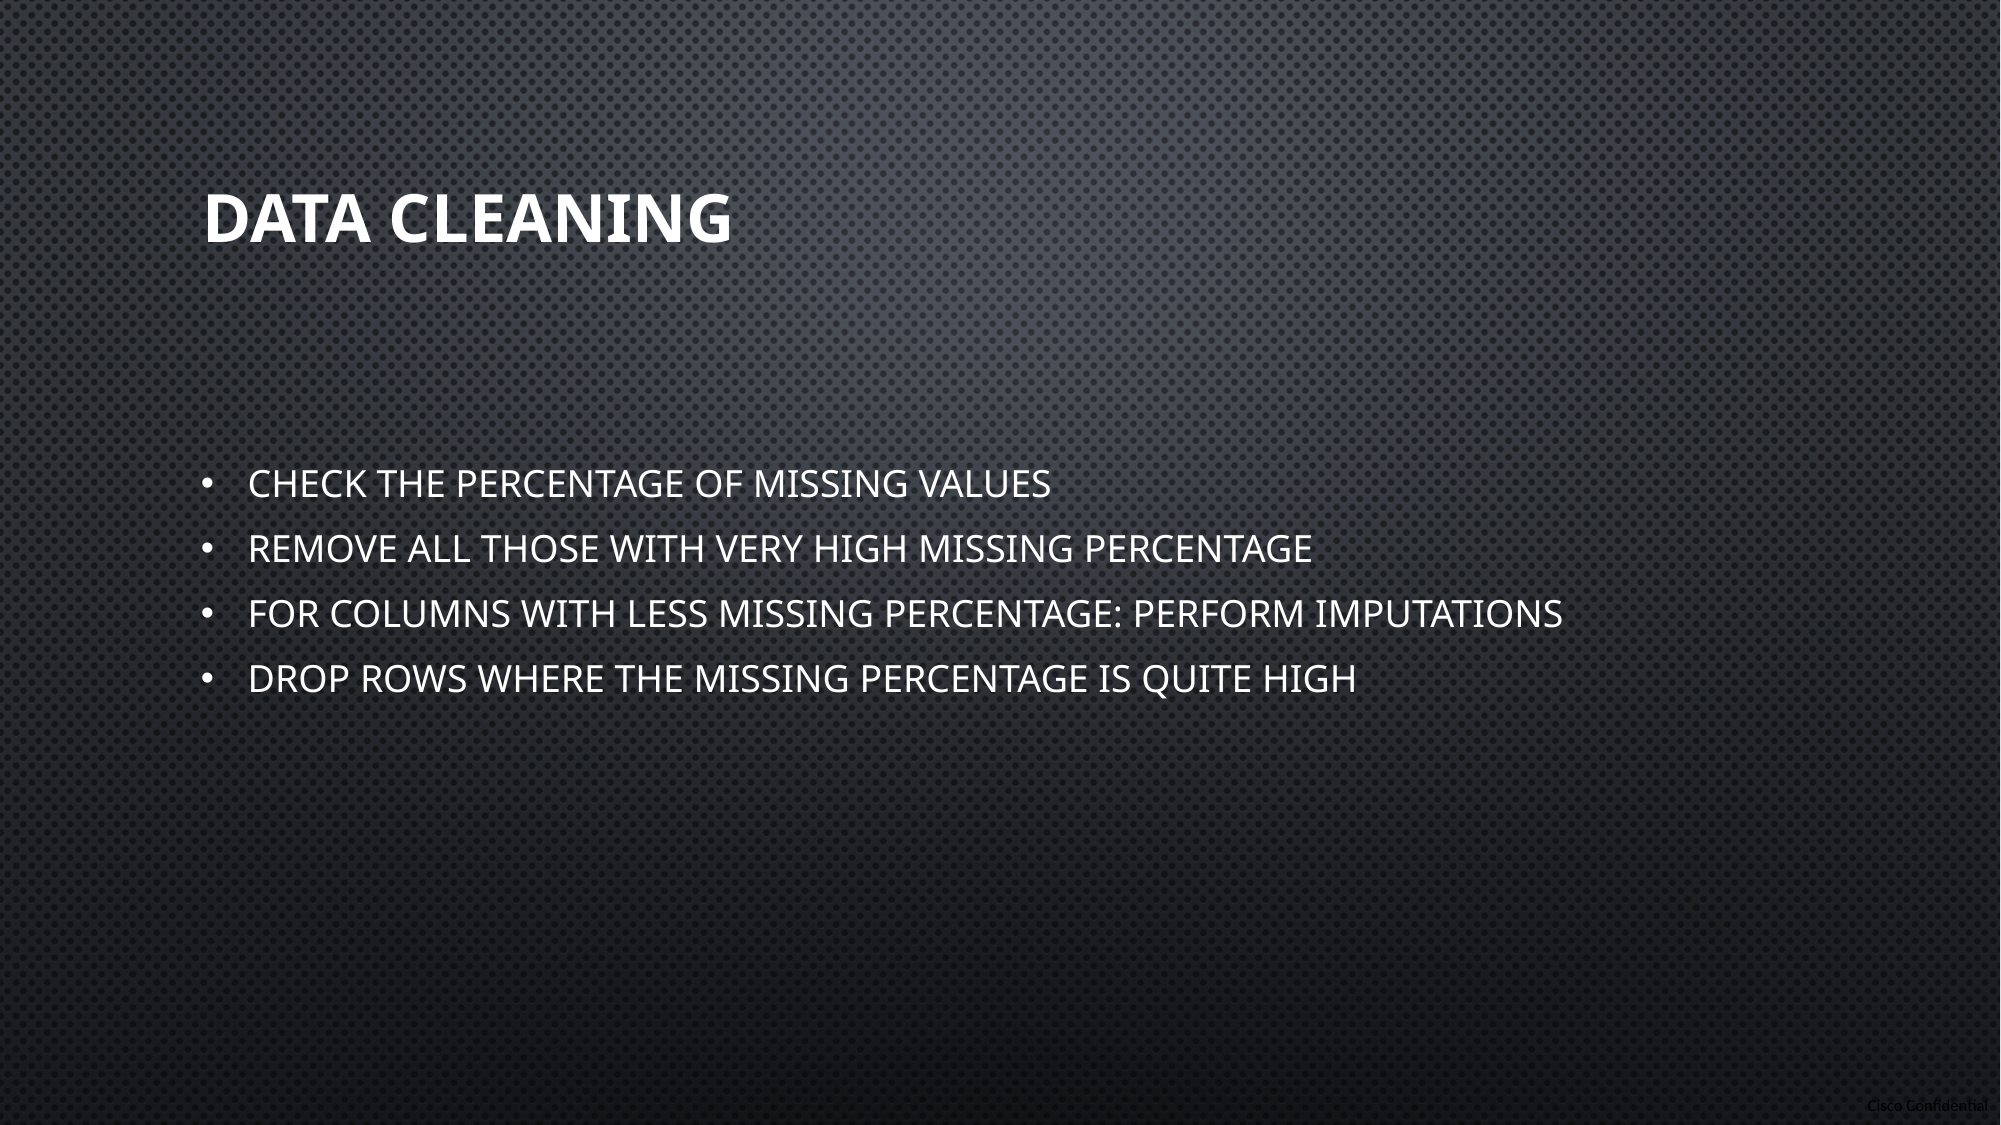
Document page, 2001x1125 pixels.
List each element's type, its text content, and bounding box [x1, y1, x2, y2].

list Check the percentage of missing values Remove all those with very high missing percentage For columns with less missing percentage: perform Imputations Drop rows where the missing percentage is quite high [110, 359, 1736, 873]
title Data Cleaning [187, 99, 1813, 413]
